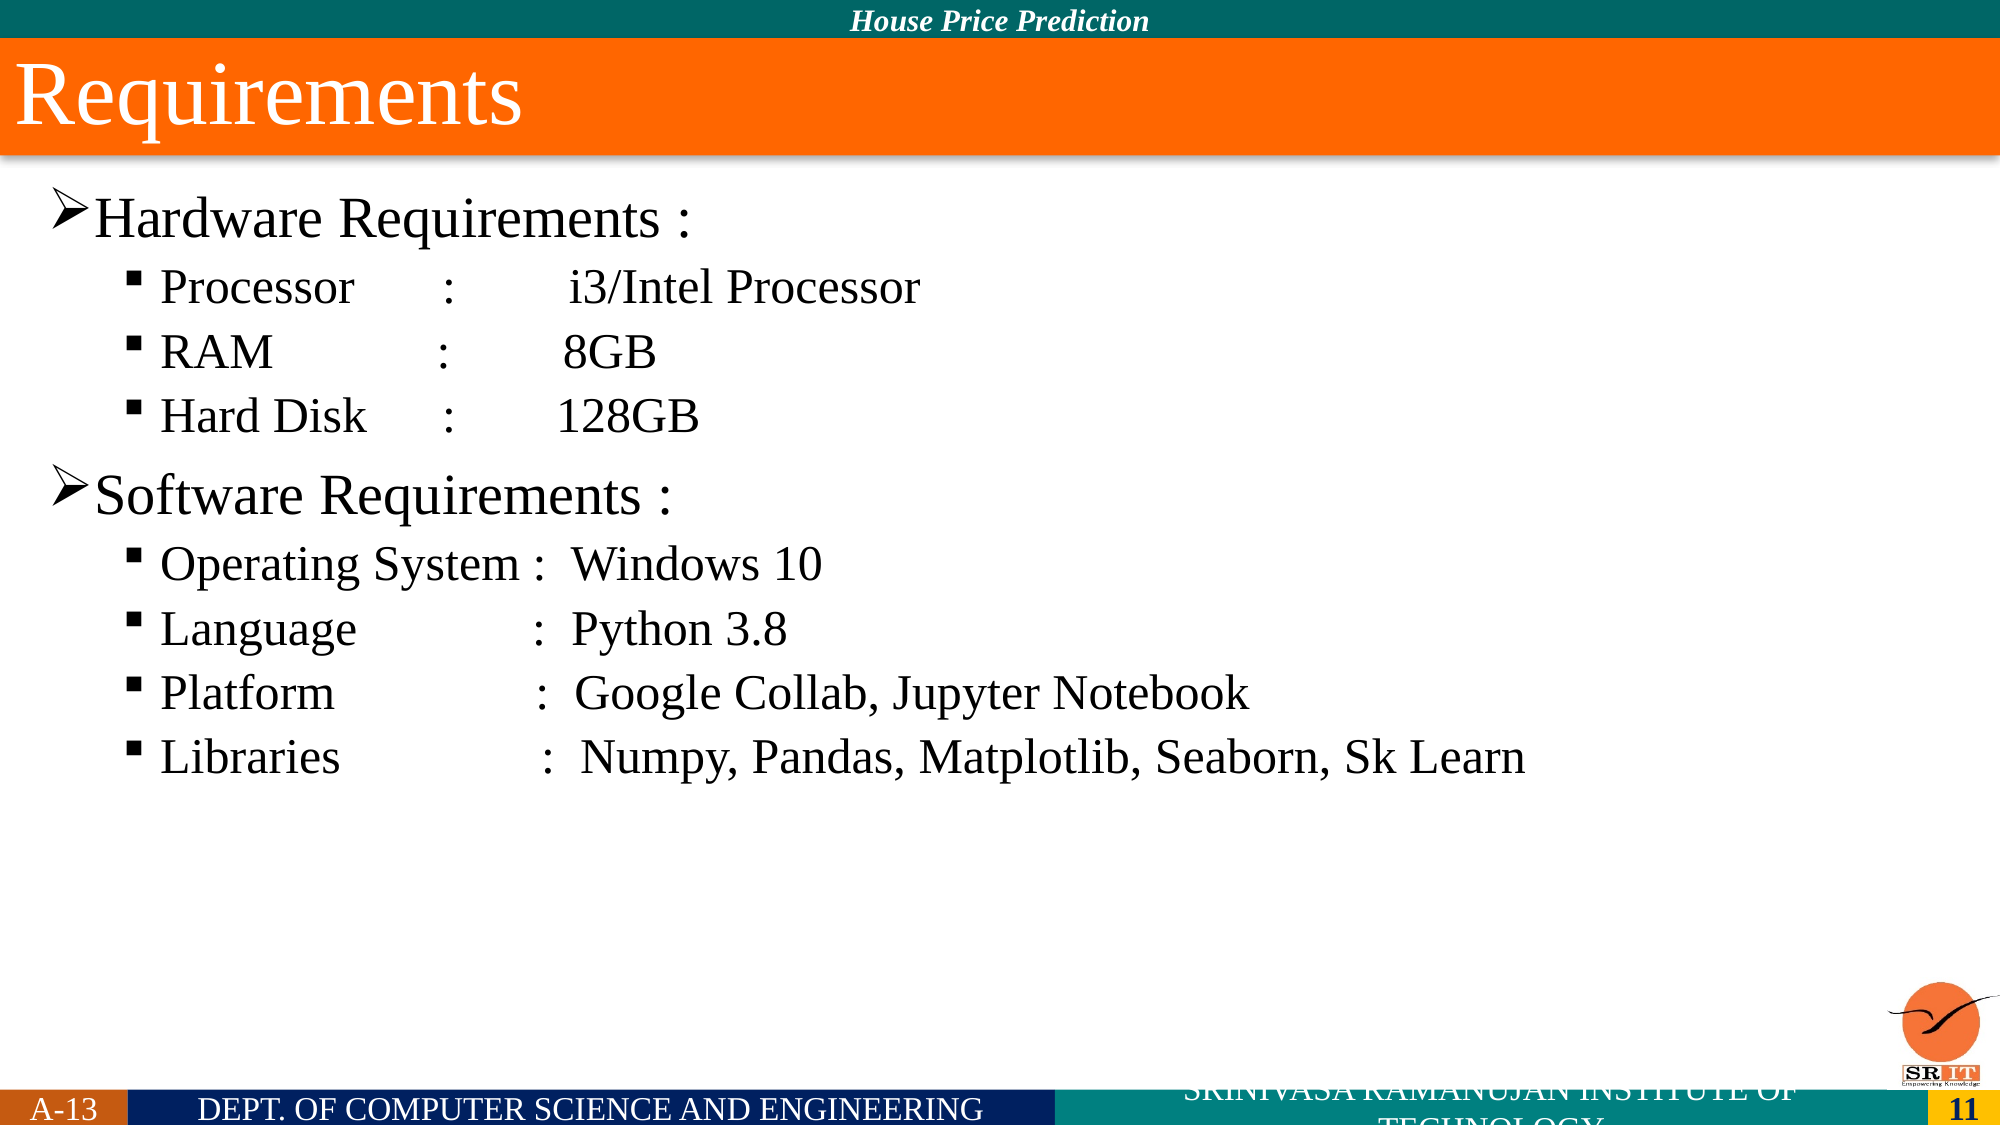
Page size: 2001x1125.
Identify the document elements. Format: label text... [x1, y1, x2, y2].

title Requirements [0, 38, 2000, 156]
picture [1887, 977, 2000, 1090]
list Hardware Requirements : Processor : i3/Intel Processor RAM : 8GB Hard Disk : 128GB Software Requirements : Operating System : Windows 10 Language : Python 3.8 Platform : Google Collab, Jupyter Notebook Libraries : Numpy, Pandas, Matplotlib, Seaborn, Sk Learn [32, 179, 1965, 1065]
